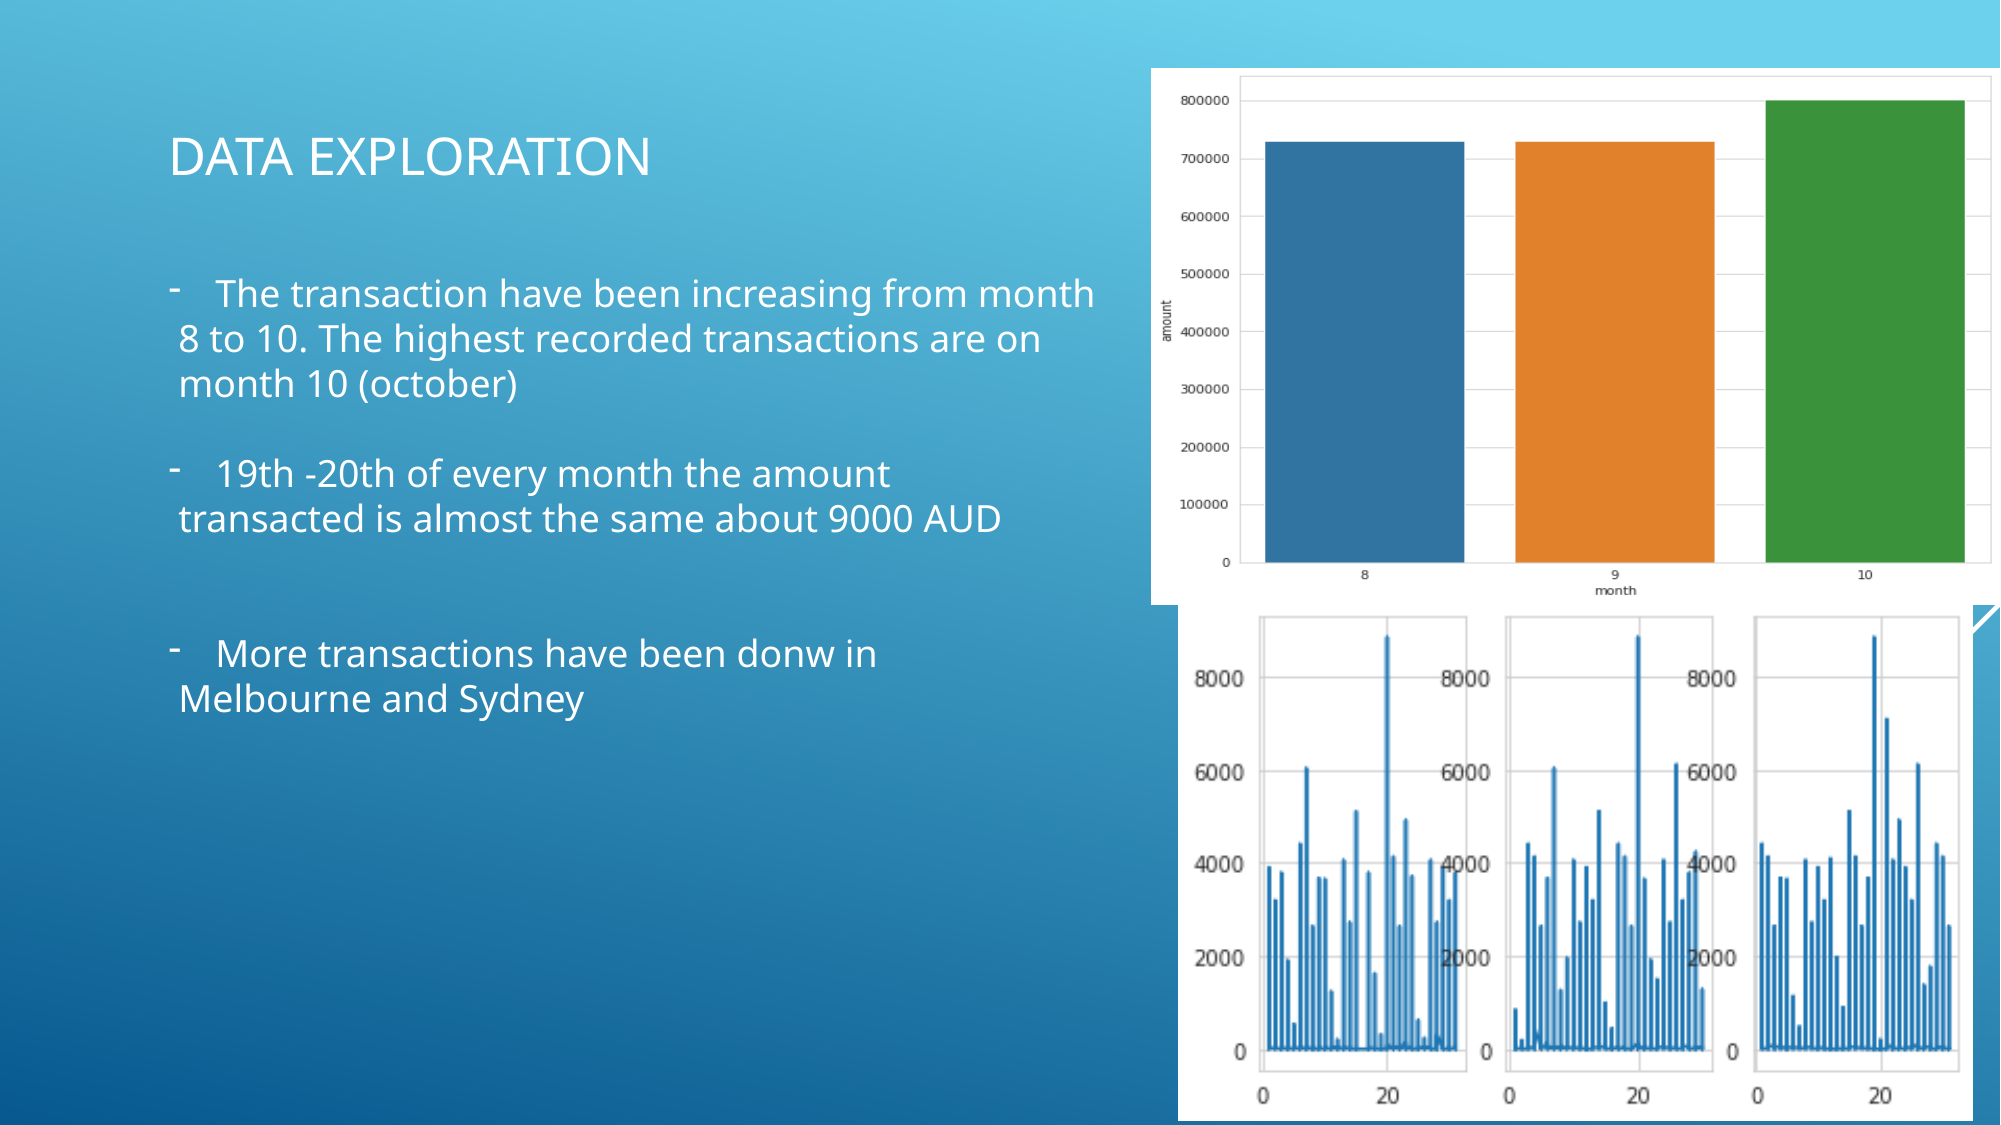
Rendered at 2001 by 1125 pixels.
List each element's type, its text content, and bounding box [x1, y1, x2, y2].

text_box DATA EXPLORATION [153, 116, 1150, 194]
text_box The transaction have been increasing from month 8 to 10. The highest recorded transactions are on month 10 (october) 19th -20th of every month the amount transacted is almost the same about 9000 AUD More transactions have been donw in Melbourne and Sydney [153, 262, 1178, 773]
picture [1150, 68, 2000, 1122]
